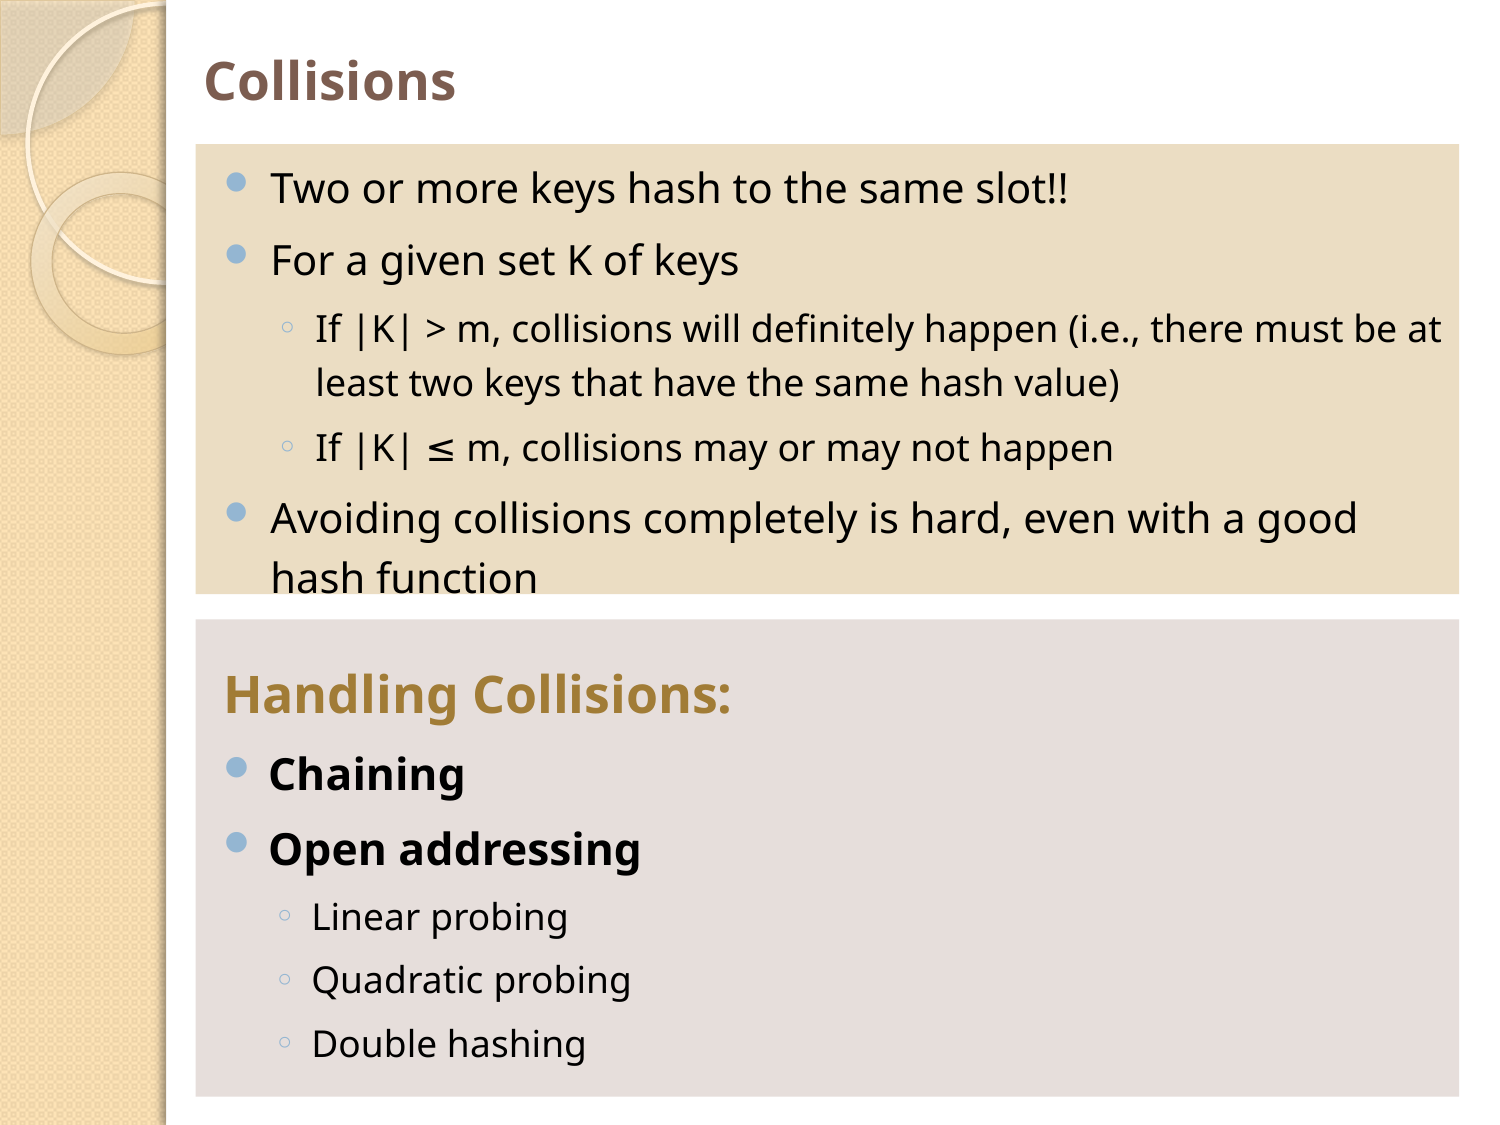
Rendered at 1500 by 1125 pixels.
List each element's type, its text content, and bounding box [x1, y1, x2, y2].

title Collisions [189, 39, 1453, 119]
list Two or more keys hash to the same slot!! For a given set K of keys If |K| > m, collisions will definitely happen (i.e., there must be at least two keys that have the same hash value) If |K| ≤ m, collisions may or may not happen Avoiding collisions completely is hard, even with a good hash function [195, 144, 1460, 595]
text_box Handling Collisions: Chaining Open addressing Linear probing Quadratic probing Double hashing [195, 619, 1460, 1097]
